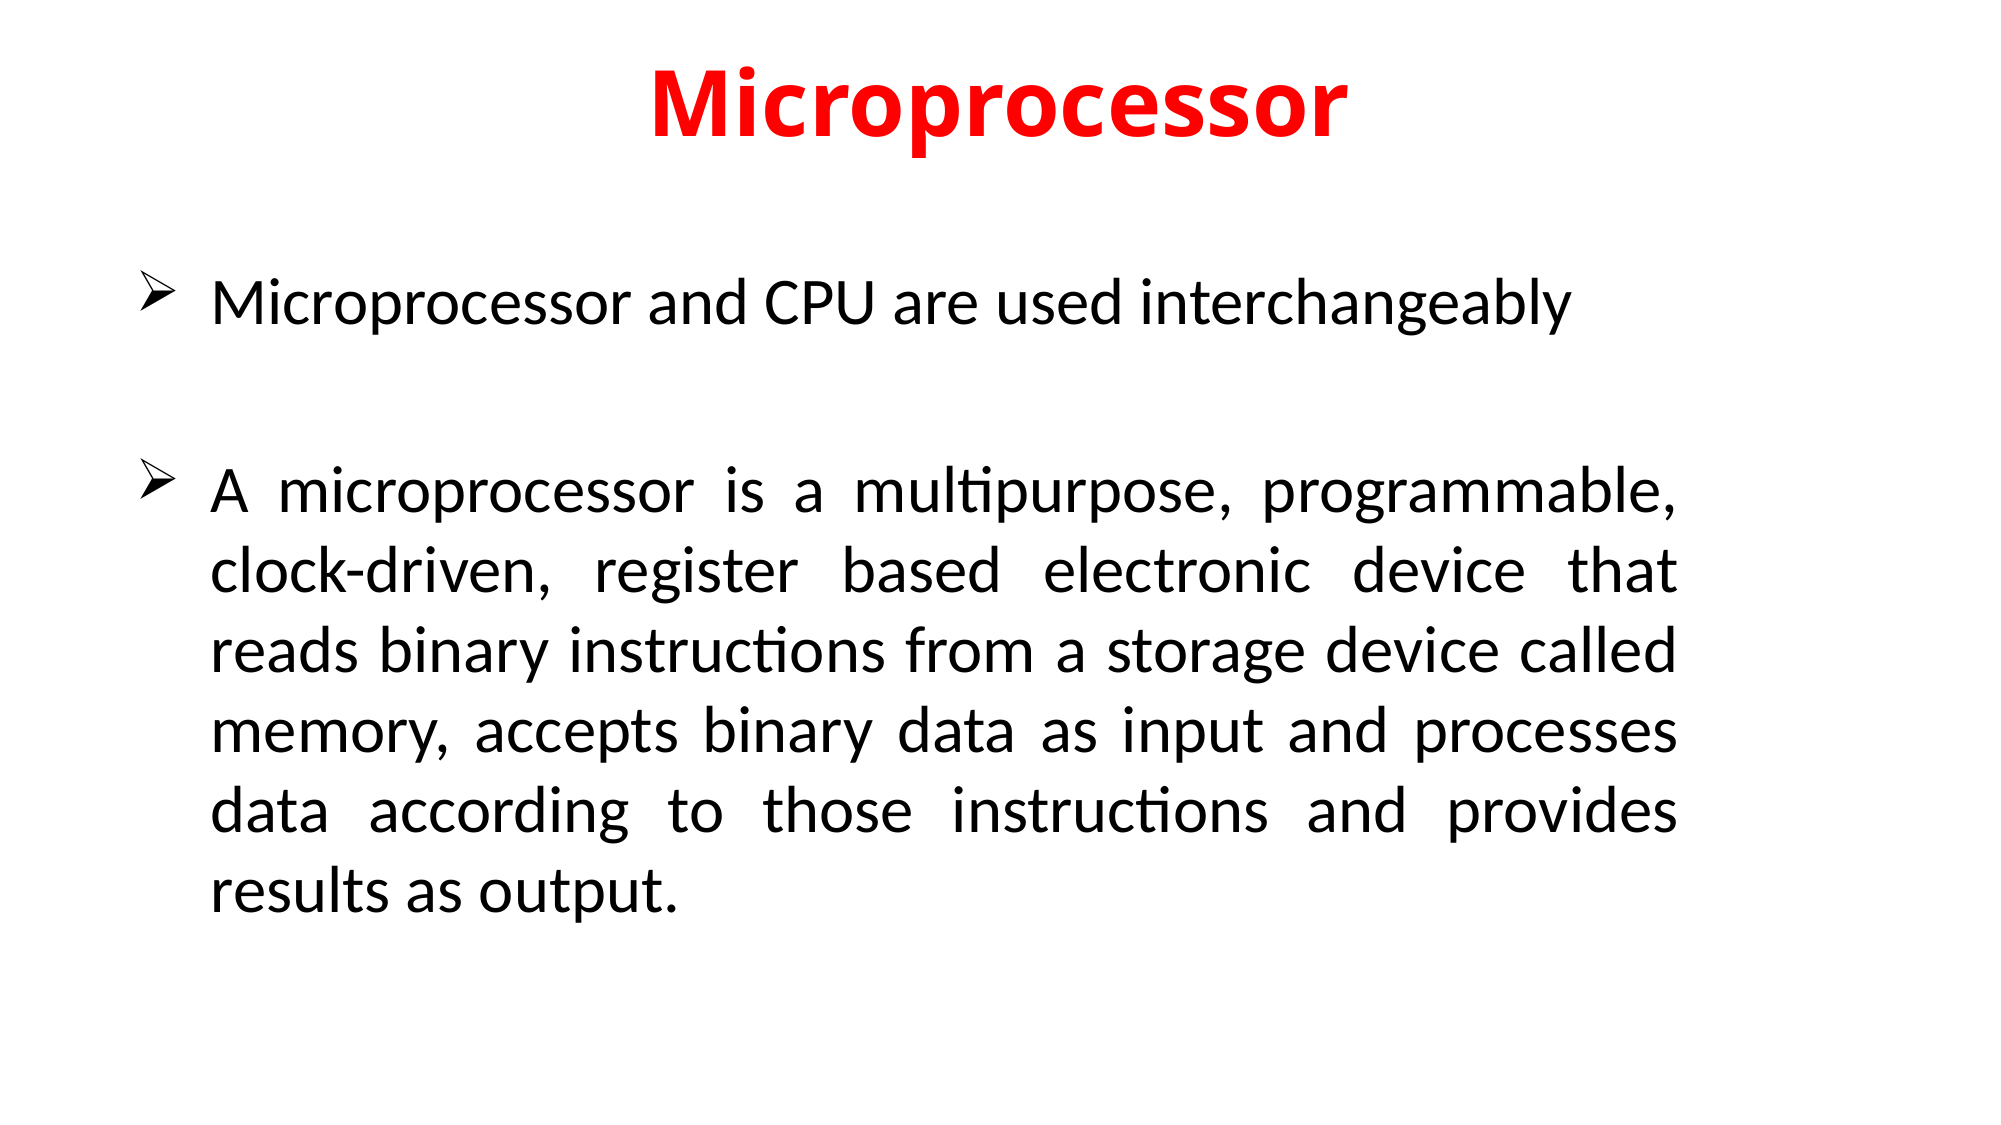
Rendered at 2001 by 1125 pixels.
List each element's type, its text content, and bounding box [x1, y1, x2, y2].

text_box Microprocessor and CPU are used interchangeably A microprocessor is a multipurpose, programmable, clock-driven, register based electronic device that reads binary instructions from a storage device called memory, accepts binary data as input and processes data according to those instructions and provides results as output. [120, 250, 1695, 950]
text_box Microprocessor [299, 37, 1700, 162]
